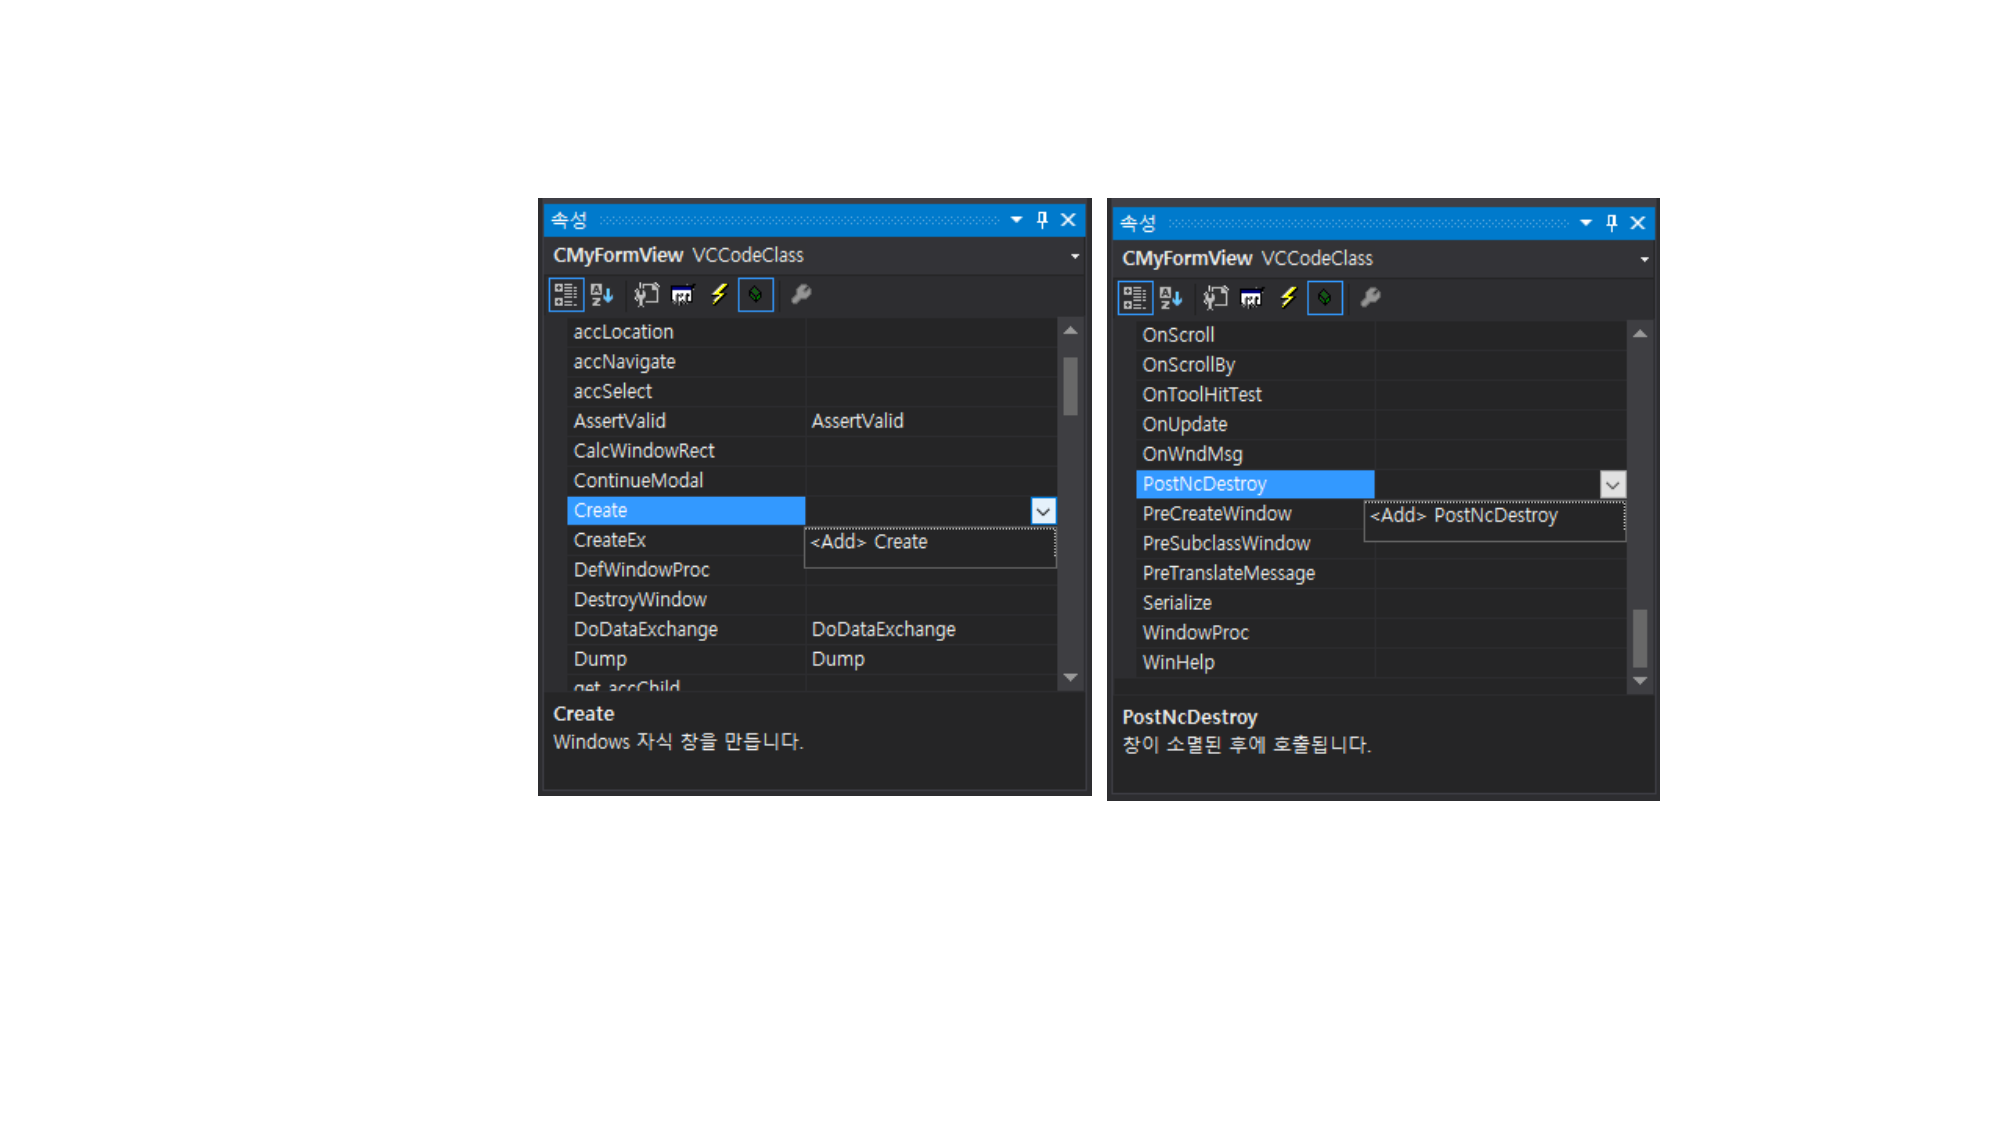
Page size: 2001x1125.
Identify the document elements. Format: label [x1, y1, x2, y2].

picture [538, 198, 1092, 796]
picture [1107, 198, 1660, 801]
